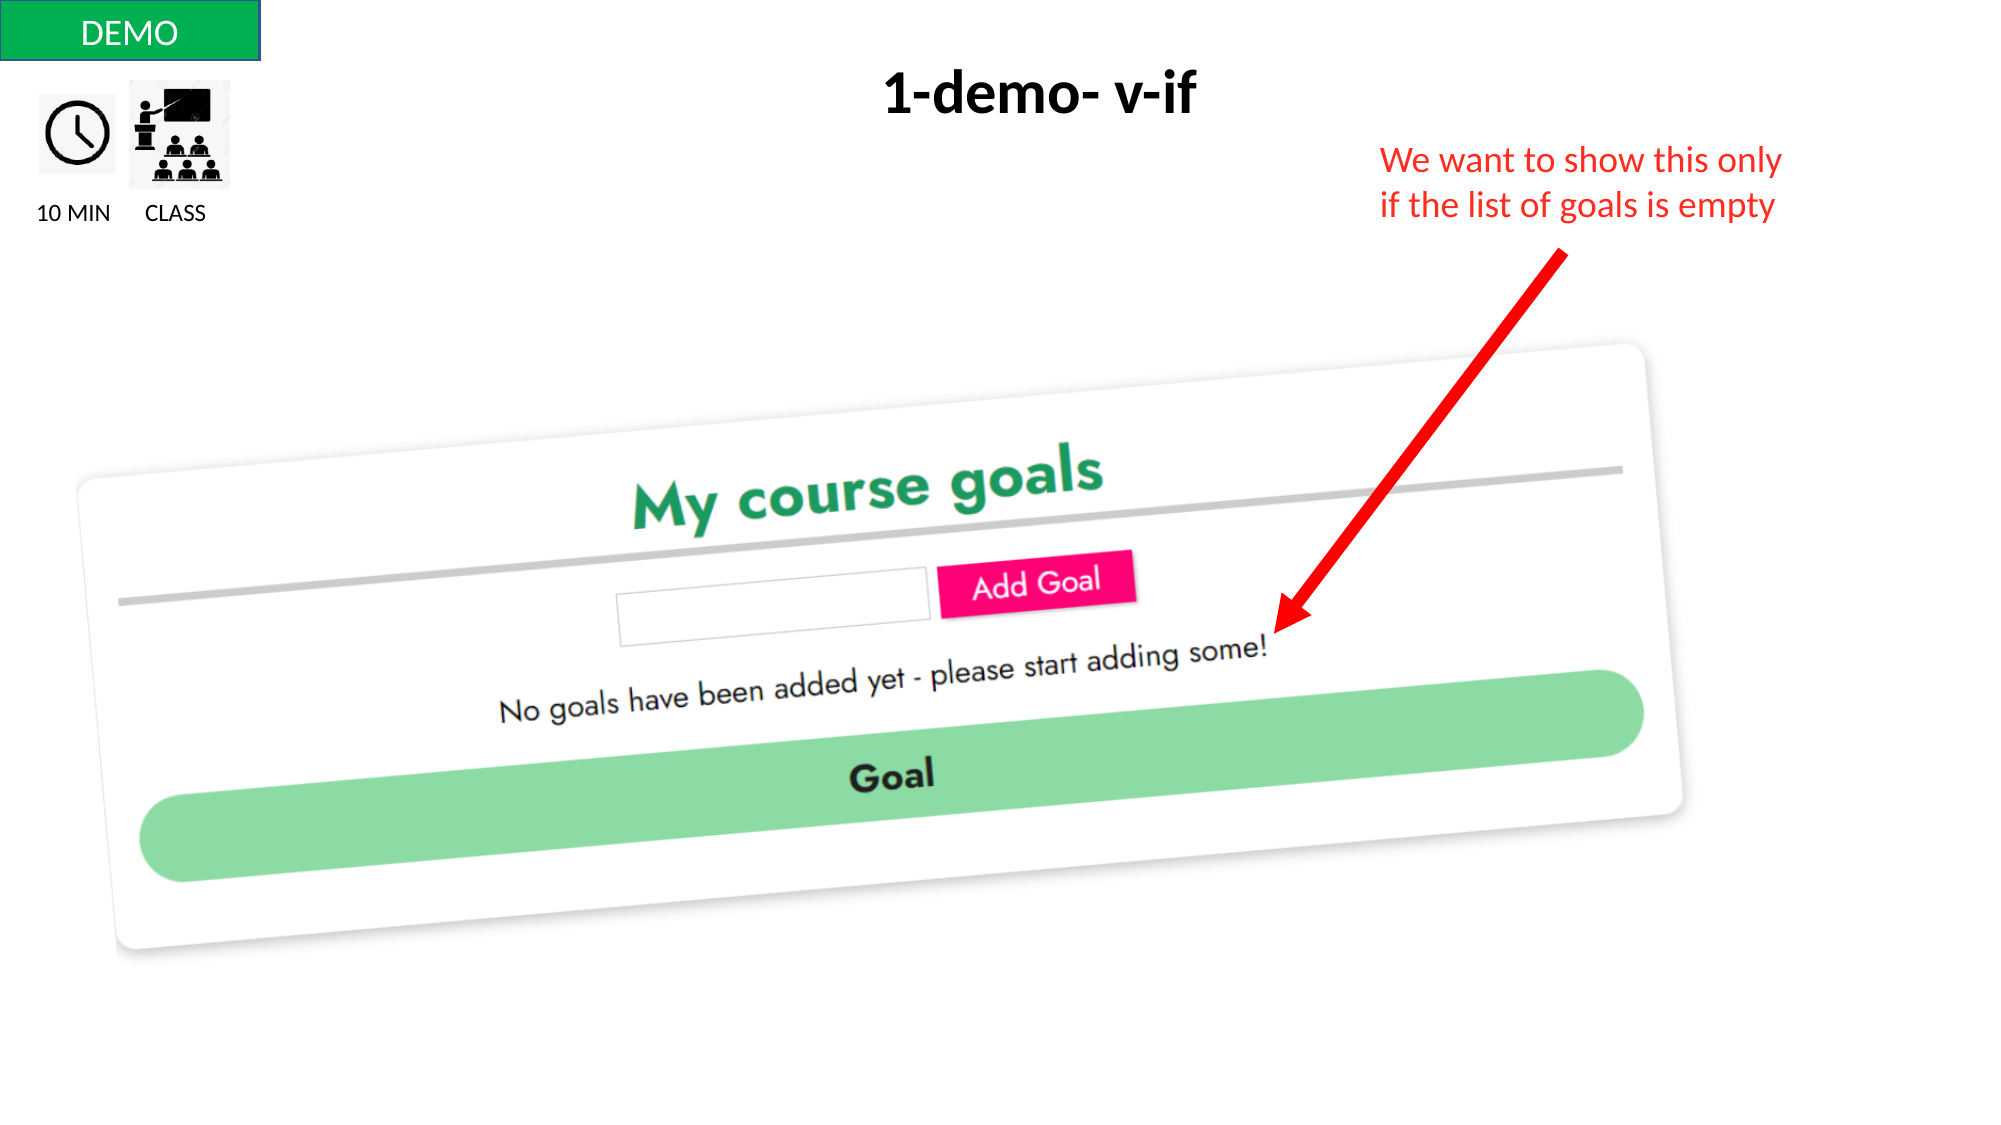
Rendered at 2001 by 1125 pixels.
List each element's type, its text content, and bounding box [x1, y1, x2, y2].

text_box 1-demo- v-if [866, 43, 1217, 134]
picture [129, 79, 230, 189]
text_box We want to show this only if the list of goals is empty [1364, 127, 1803, 233]
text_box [1273, 251, 1564, 634]
text_box 10 MIN [20, 188, 127, 234]
text_box CLASS [129, 196, 222, 234]
picture [39, 94, 116, 175]
text_box DEMO [0, 0, 260, 60]
picture [72, 291, 1721, 978]
